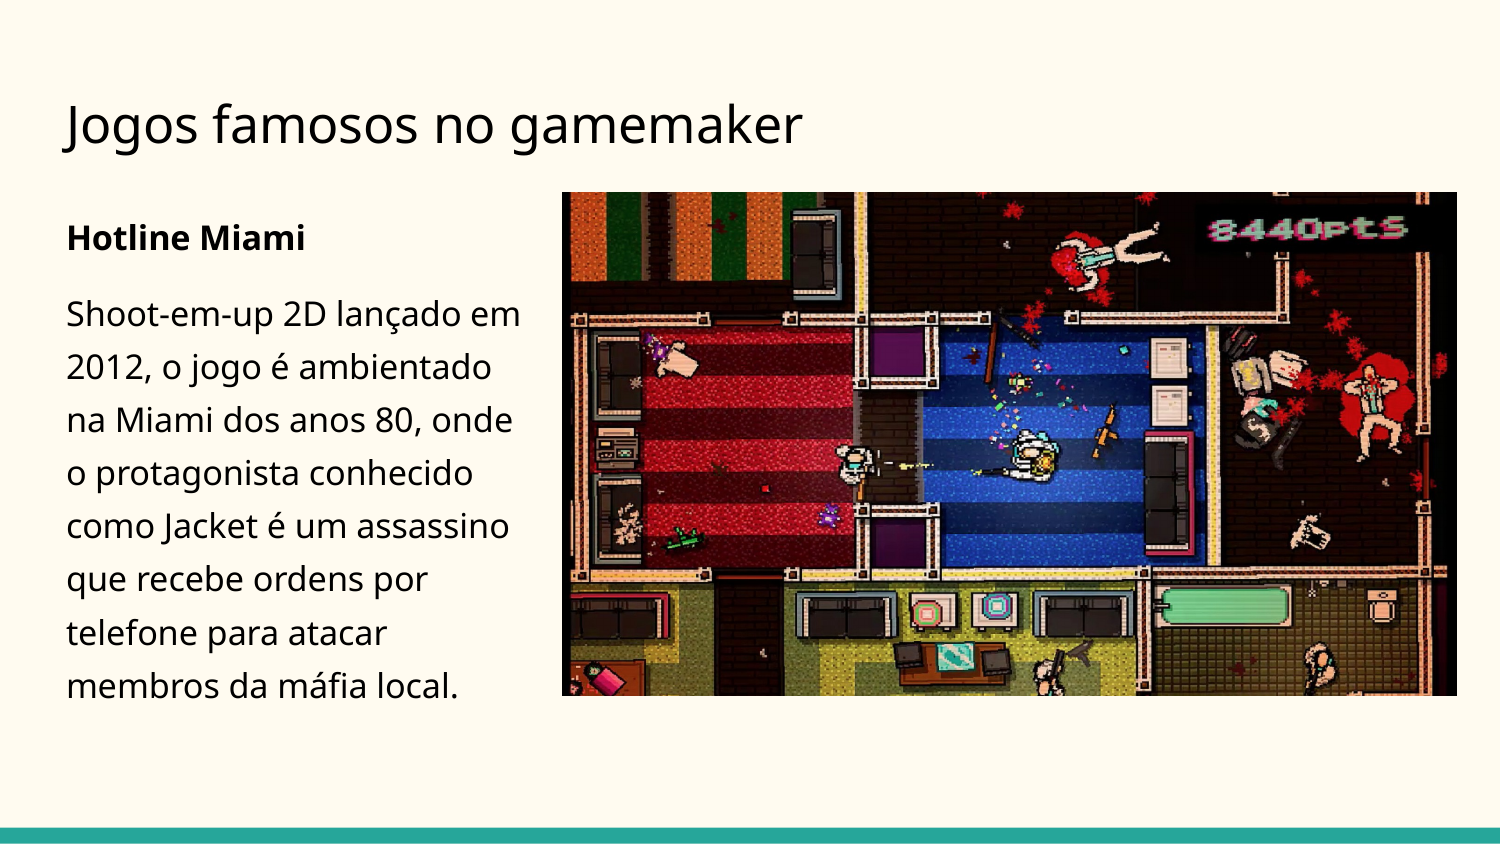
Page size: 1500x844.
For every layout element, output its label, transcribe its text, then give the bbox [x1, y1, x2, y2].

picture [561, 191, 1457, 696]
list Hotline Miami Shoot-em-up 2D lançado em 2012, o jogo é ambientado na Miami dos anos 80, onde o protagonista conhecido como Jacket é um assassino que recebe ordens por telefone para atacar membros da máfia local. [51, 192, 537, 750]
title Jogos famosos no gamemaker [51, 72, 1449, 174]
